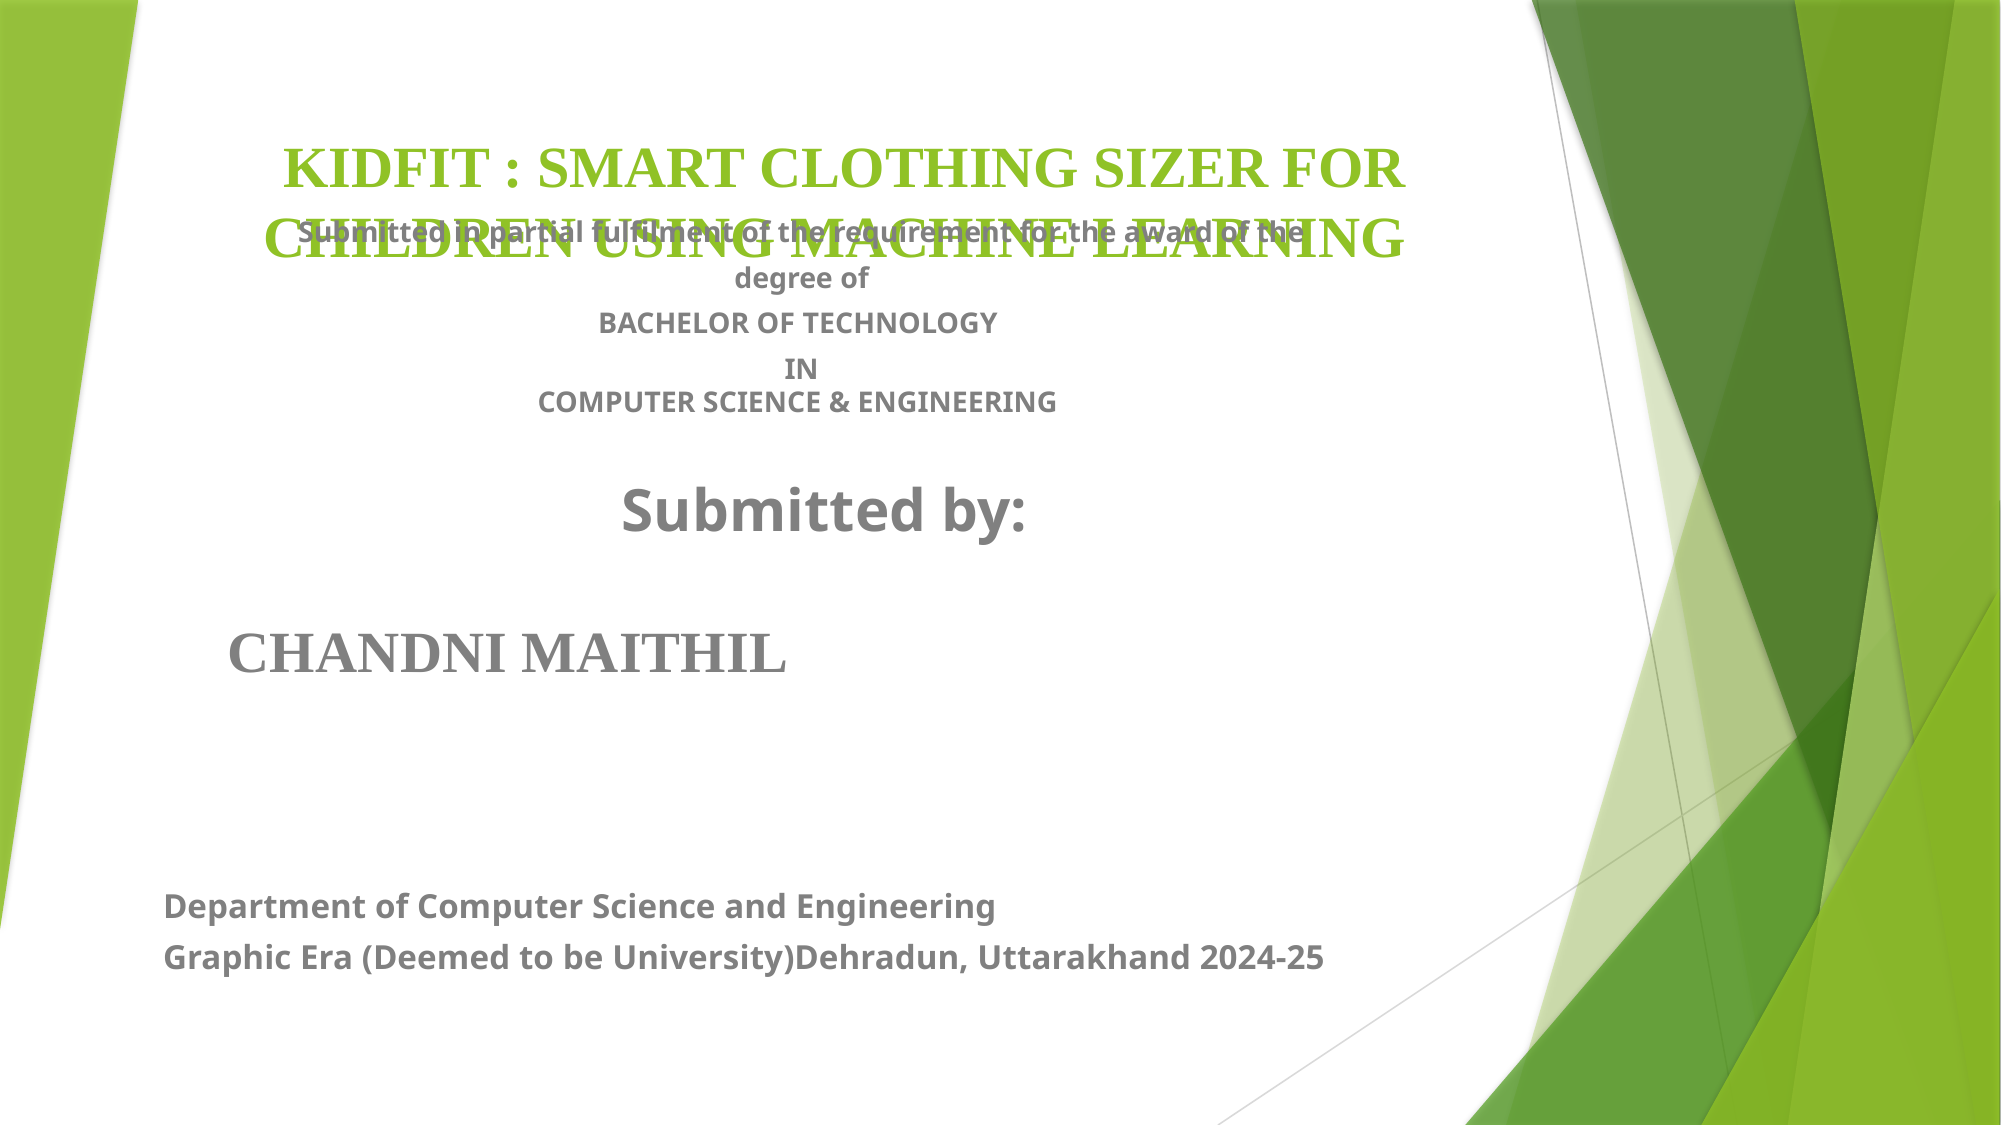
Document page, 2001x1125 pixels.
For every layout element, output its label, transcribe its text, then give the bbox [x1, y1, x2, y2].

subtitle Submitted in partial fulfilment of the requirement for the award of the degree of BACHELOR OF TECHNOLOGY IN COMPUTER SCIENCE & ENGINEERING Submitted by: CHANDNI MAITHIL Department of Computer Science and Engineering Graphic Era (Deemed to be University)Dehradun, Uttarakhand 2024-25 [148, 206, 1456, 1075]
title KIDFIT : SMART CLOTHING SIZER FOR CHILDREN USING MACHINE LEARNING [36, 11, 1421, 322]
